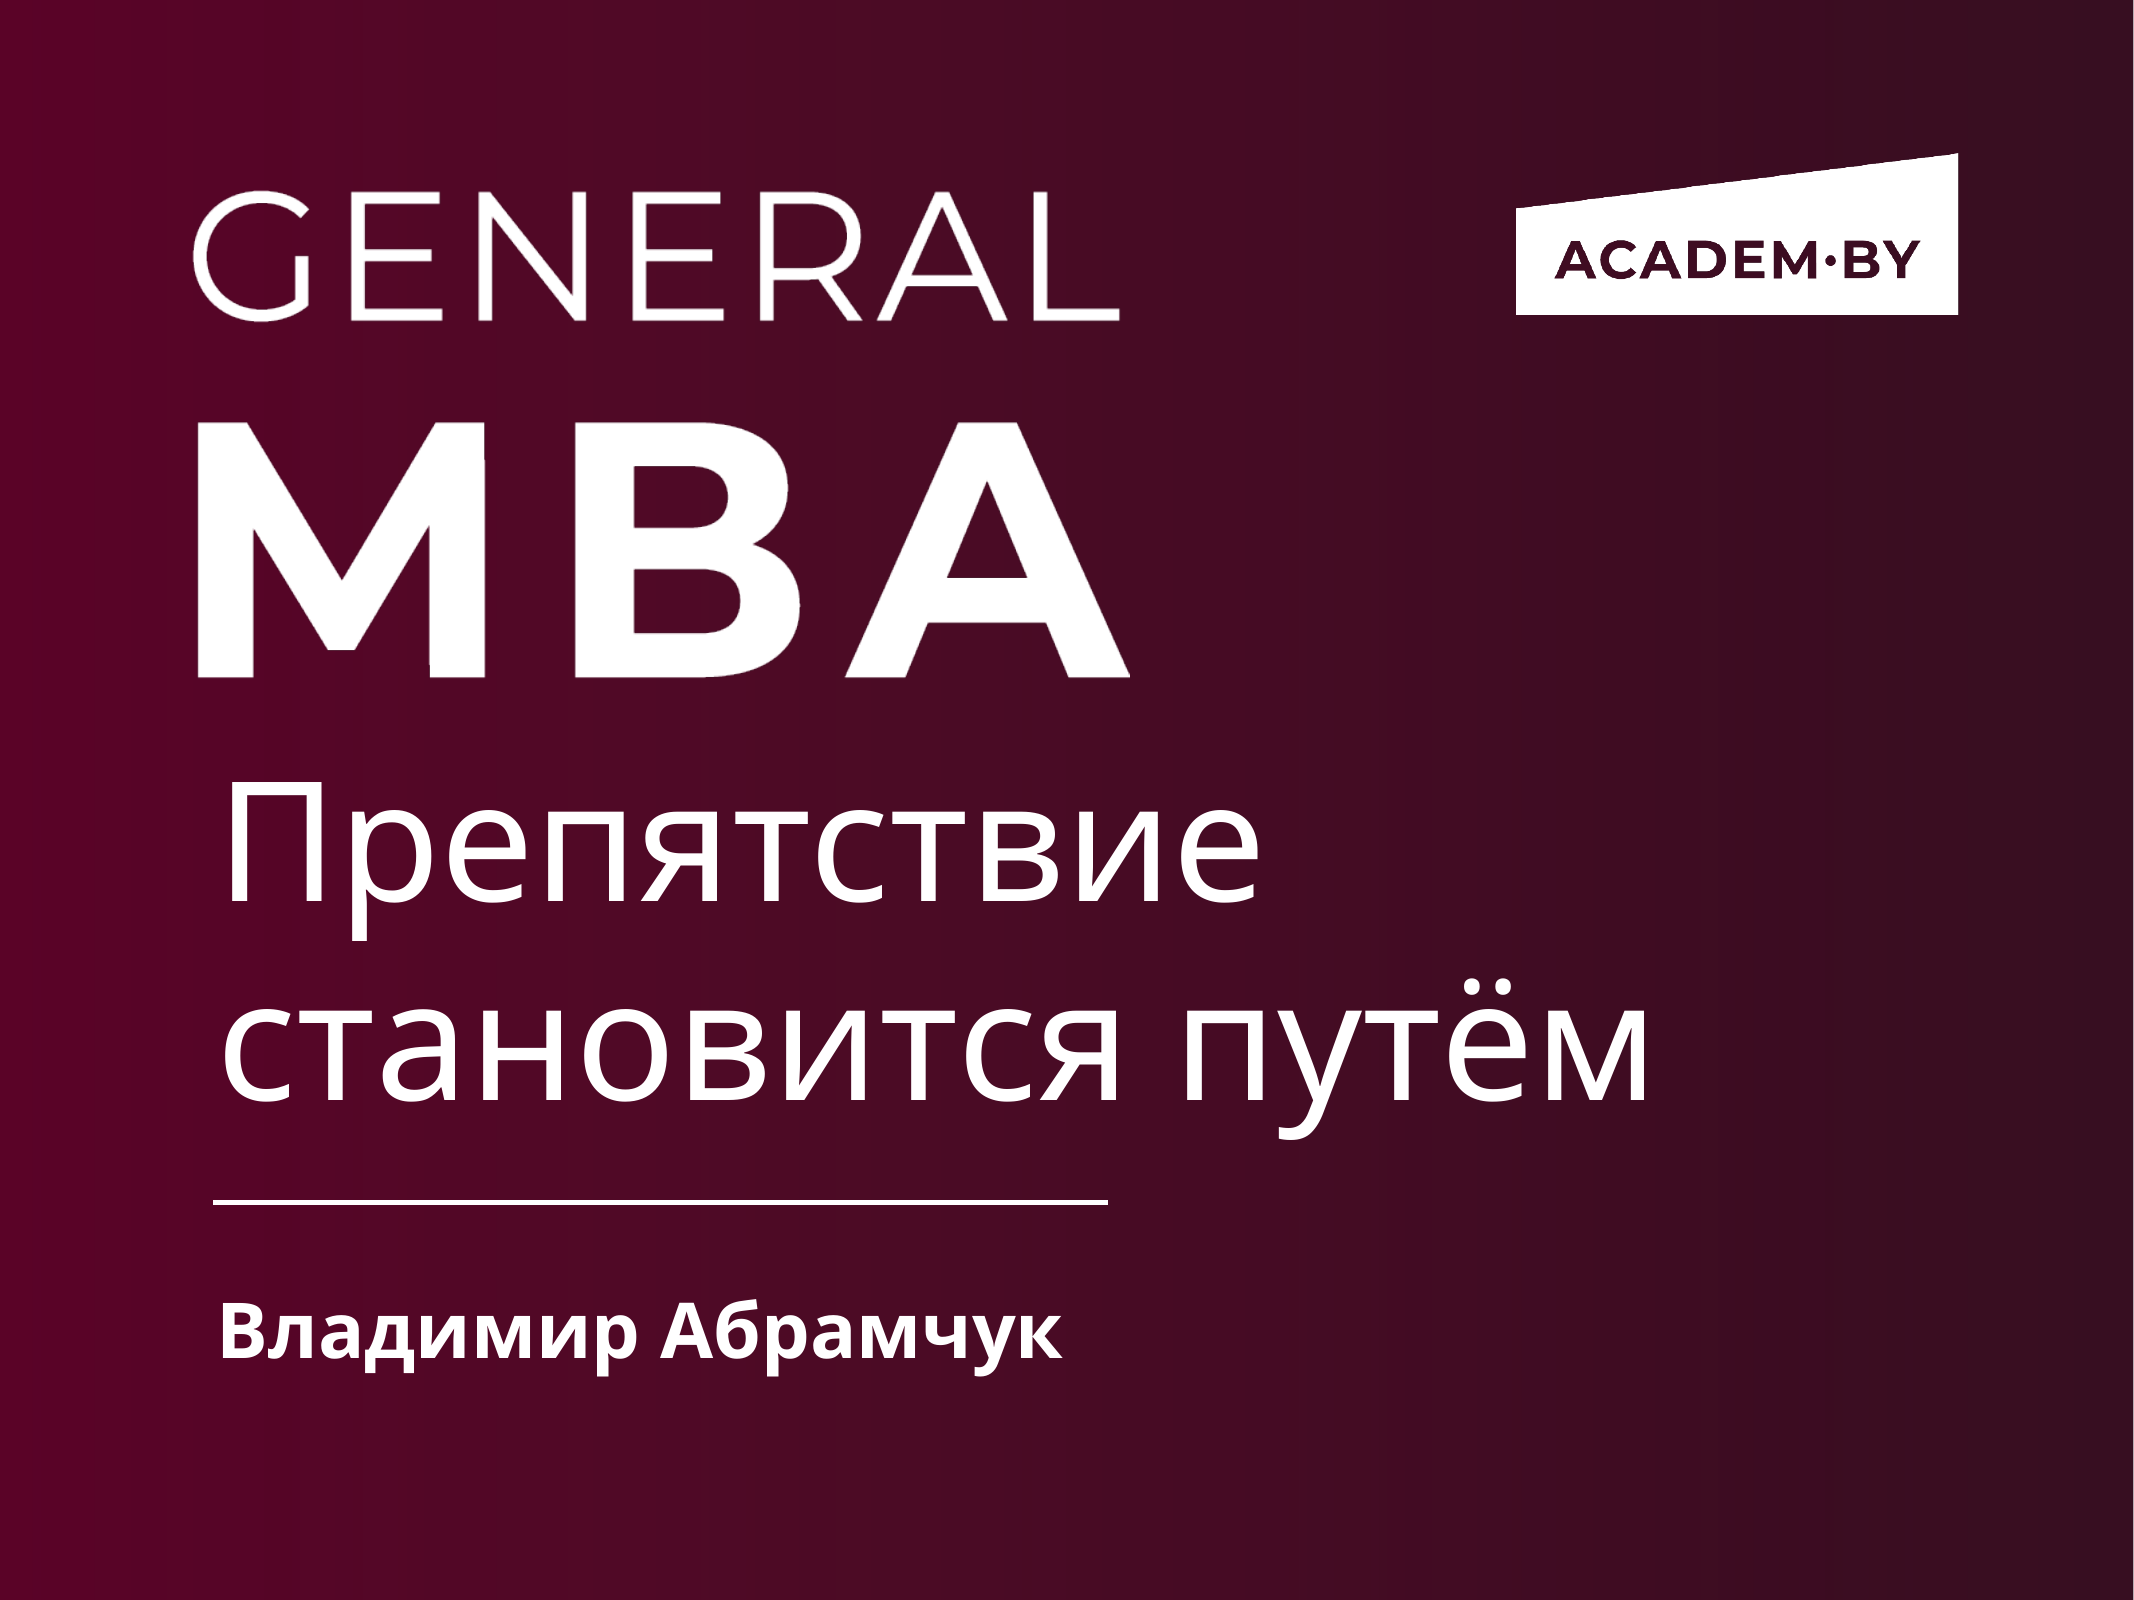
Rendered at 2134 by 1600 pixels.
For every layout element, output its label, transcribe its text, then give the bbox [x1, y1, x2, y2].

title Препятствие становится путём [207, 722, 1926, 1144]
text_box Владимир Абрамчук [208, 1273, 1925, 1383]
subtitle [207, 1280, 1926, 1468]
picture [0, 0, 2134, 1600]
